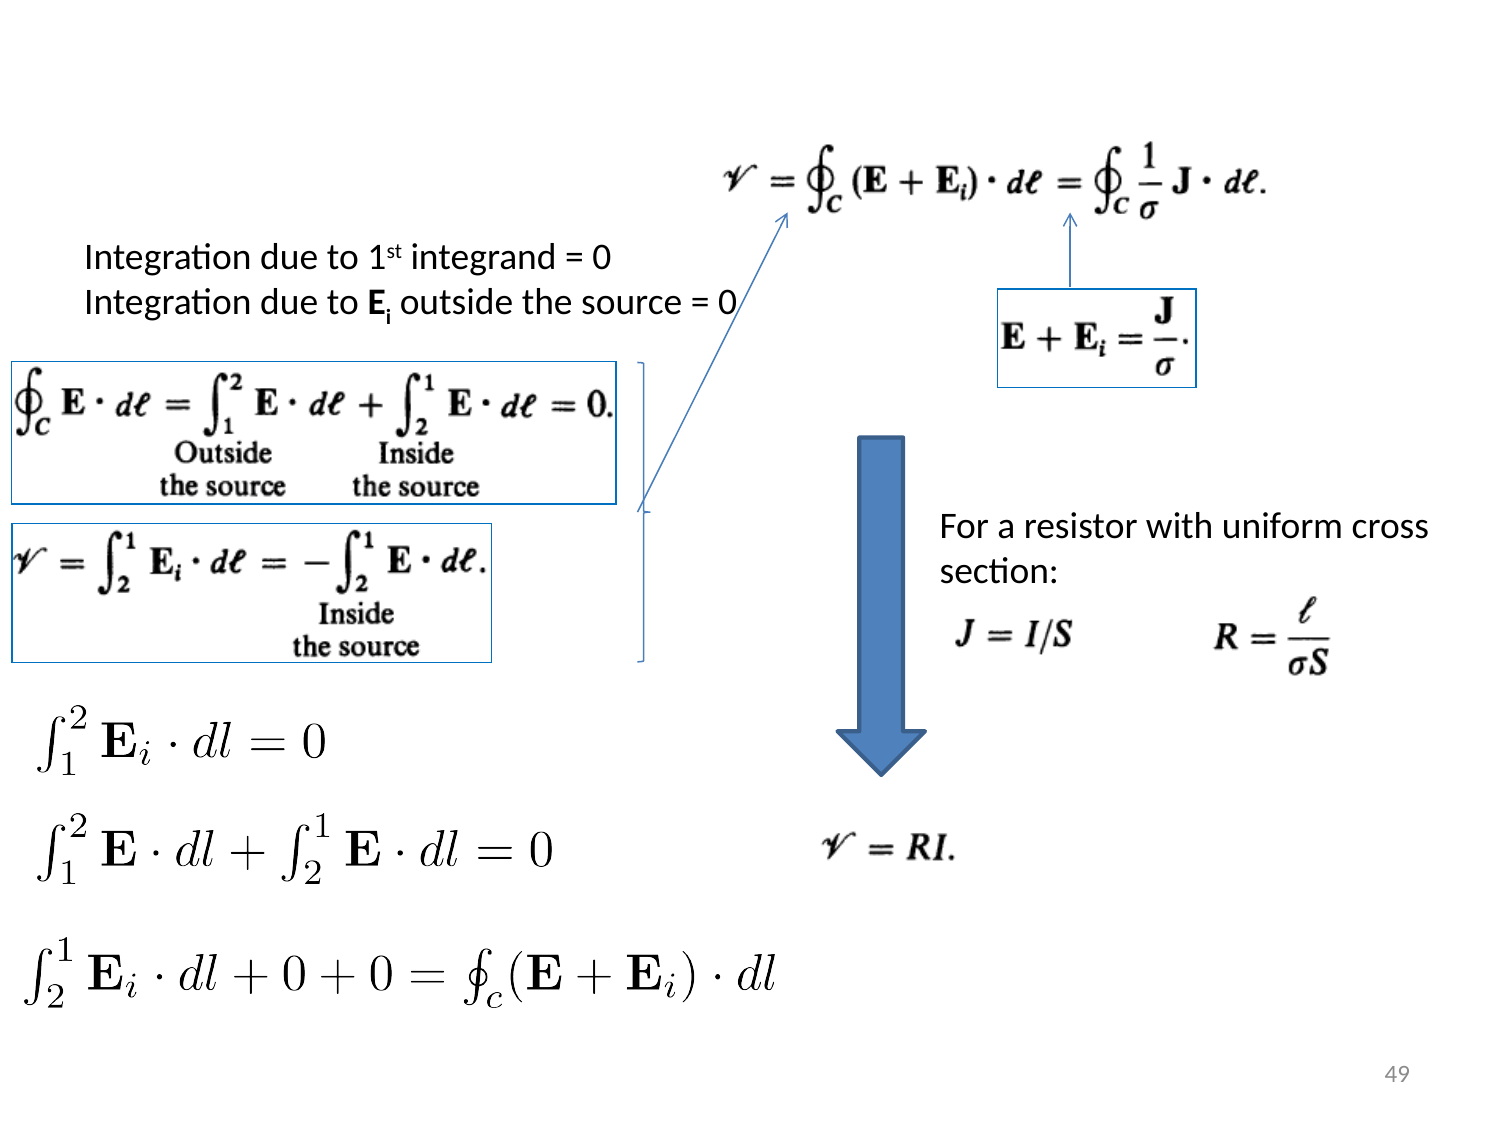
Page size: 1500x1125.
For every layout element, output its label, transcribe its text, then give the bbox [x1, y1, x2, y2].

picture [12, 362, 616, 504]
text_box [649, 212, 788, 513]
picture [24, 937, 775, 1008]
text_box Integration due to 1st integrand = 0 Integration due to Ei outside the source = 0 [69, 224, 644, 336]
picture [997, 289, 1196, 387]
slide_number 49 [1074, 1042, 1425, 1103]
picture [37, 813, 552, 884]
text_box [637, 361, 645, 663]
picture [807, 824, 963, 876]
text_box [835, 435, 927, 778]
picture [951, 613, 1078, 662]
picture [718, 137, 1276, 226]
picture [1210, 592, 1340, 683]
picture [37, 705, 325, 776]
text_box For a resistor with uniform cross section: [924, 493, 1450, 599]
picture [12, 524, 491, 662]
